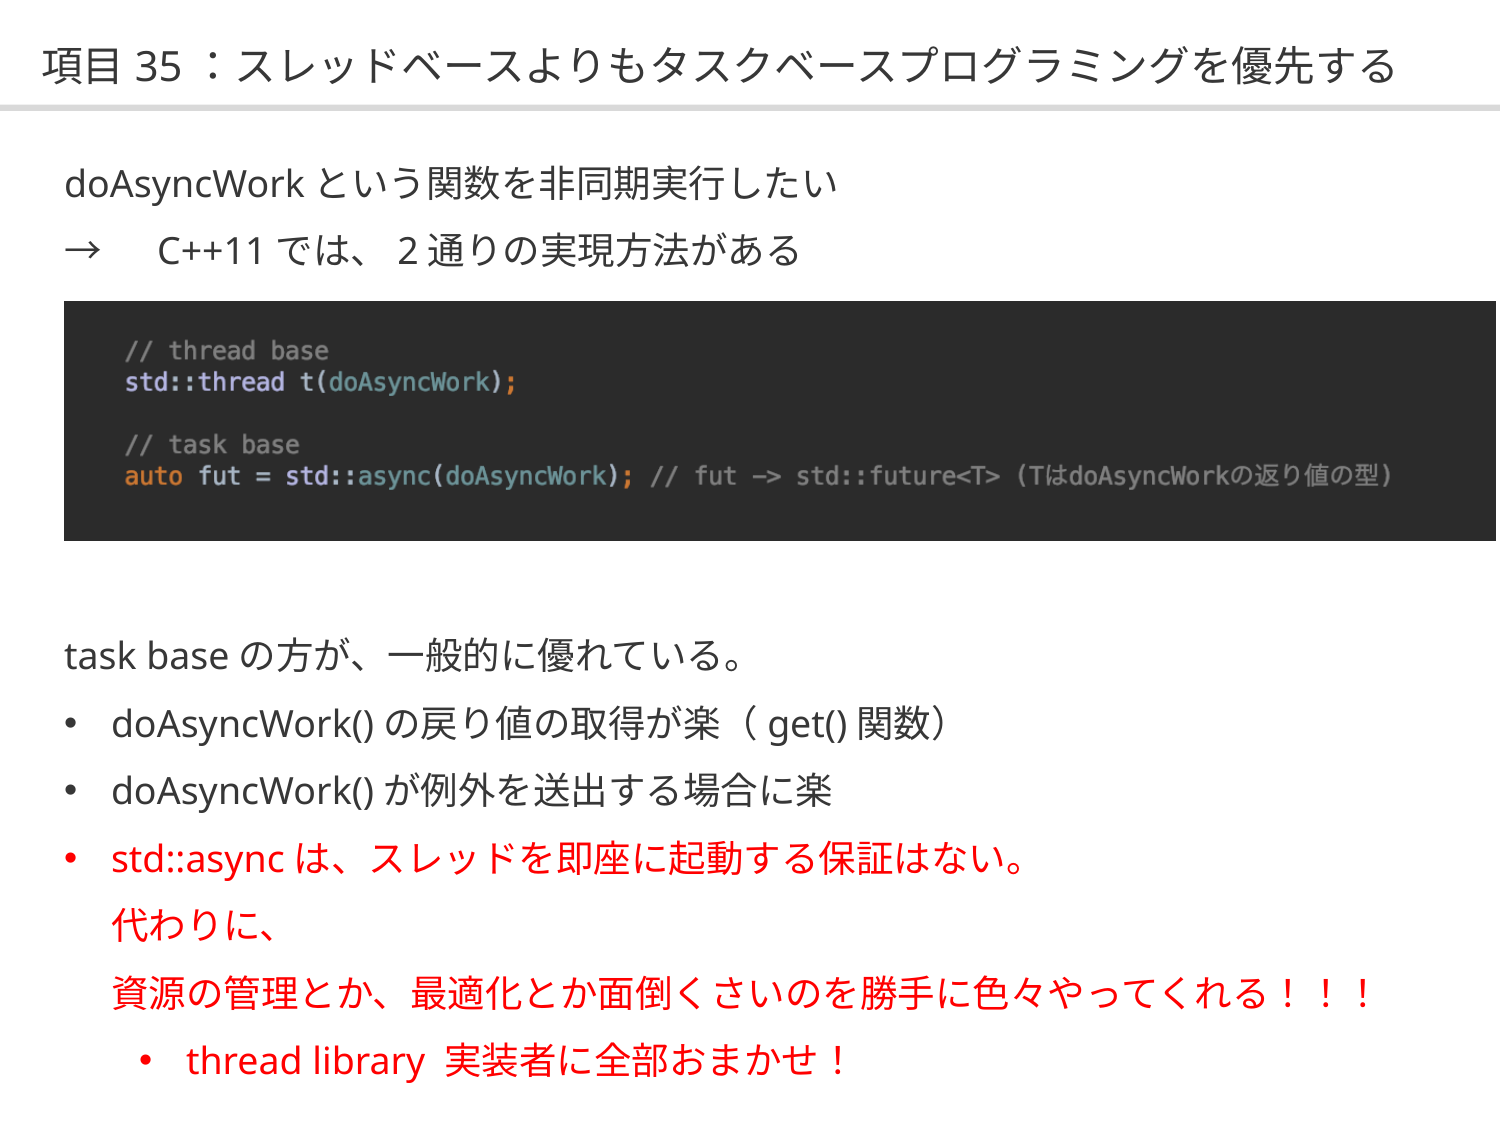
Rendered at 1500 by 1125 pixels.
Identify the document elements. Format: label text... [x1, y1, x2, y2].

text_box doAsyncWorkという関数を非同期実行したい → C++11では、2通りの実現方法がある task baseの方が、一般的に優れている。 doAsyncWork()の戻り値の取得が楽（get()関数） doAsyncWork()が例外を送出する場合に楽 std::asyncは、スレッドを即座に起動する保証はない。 代わりに、 資源の管理とか、最適化とか面倒くさいのを勝手に色々やってくれる！！！ thread library 実装者に全部おまかせ！ [64, 549, 1459, 1083]
title 項目35：スレッドベースよりもタスクベースプログラミングを優先する [41, 25, 1459, 90]
picture [63, 301, 1496, 542]
text_box doAsyncWorkという関数を非同期実行したい → C++11では、2通りの実現方法がある task baseの方が、一般的に優れている。 doAsyncWork()の戻り値の取得が楽（get()関数） doAsyncWork()が例外を送出する場合に楽 std::asyncは、スレッドを即座に起動する保証はない。 代わりに、 資源の管理とか、最適化とか面倒くさいのを勝手に色々やってくれる！！！ thread library 実装者に全部おまかせ！ [64, 137, 1459, 299]
